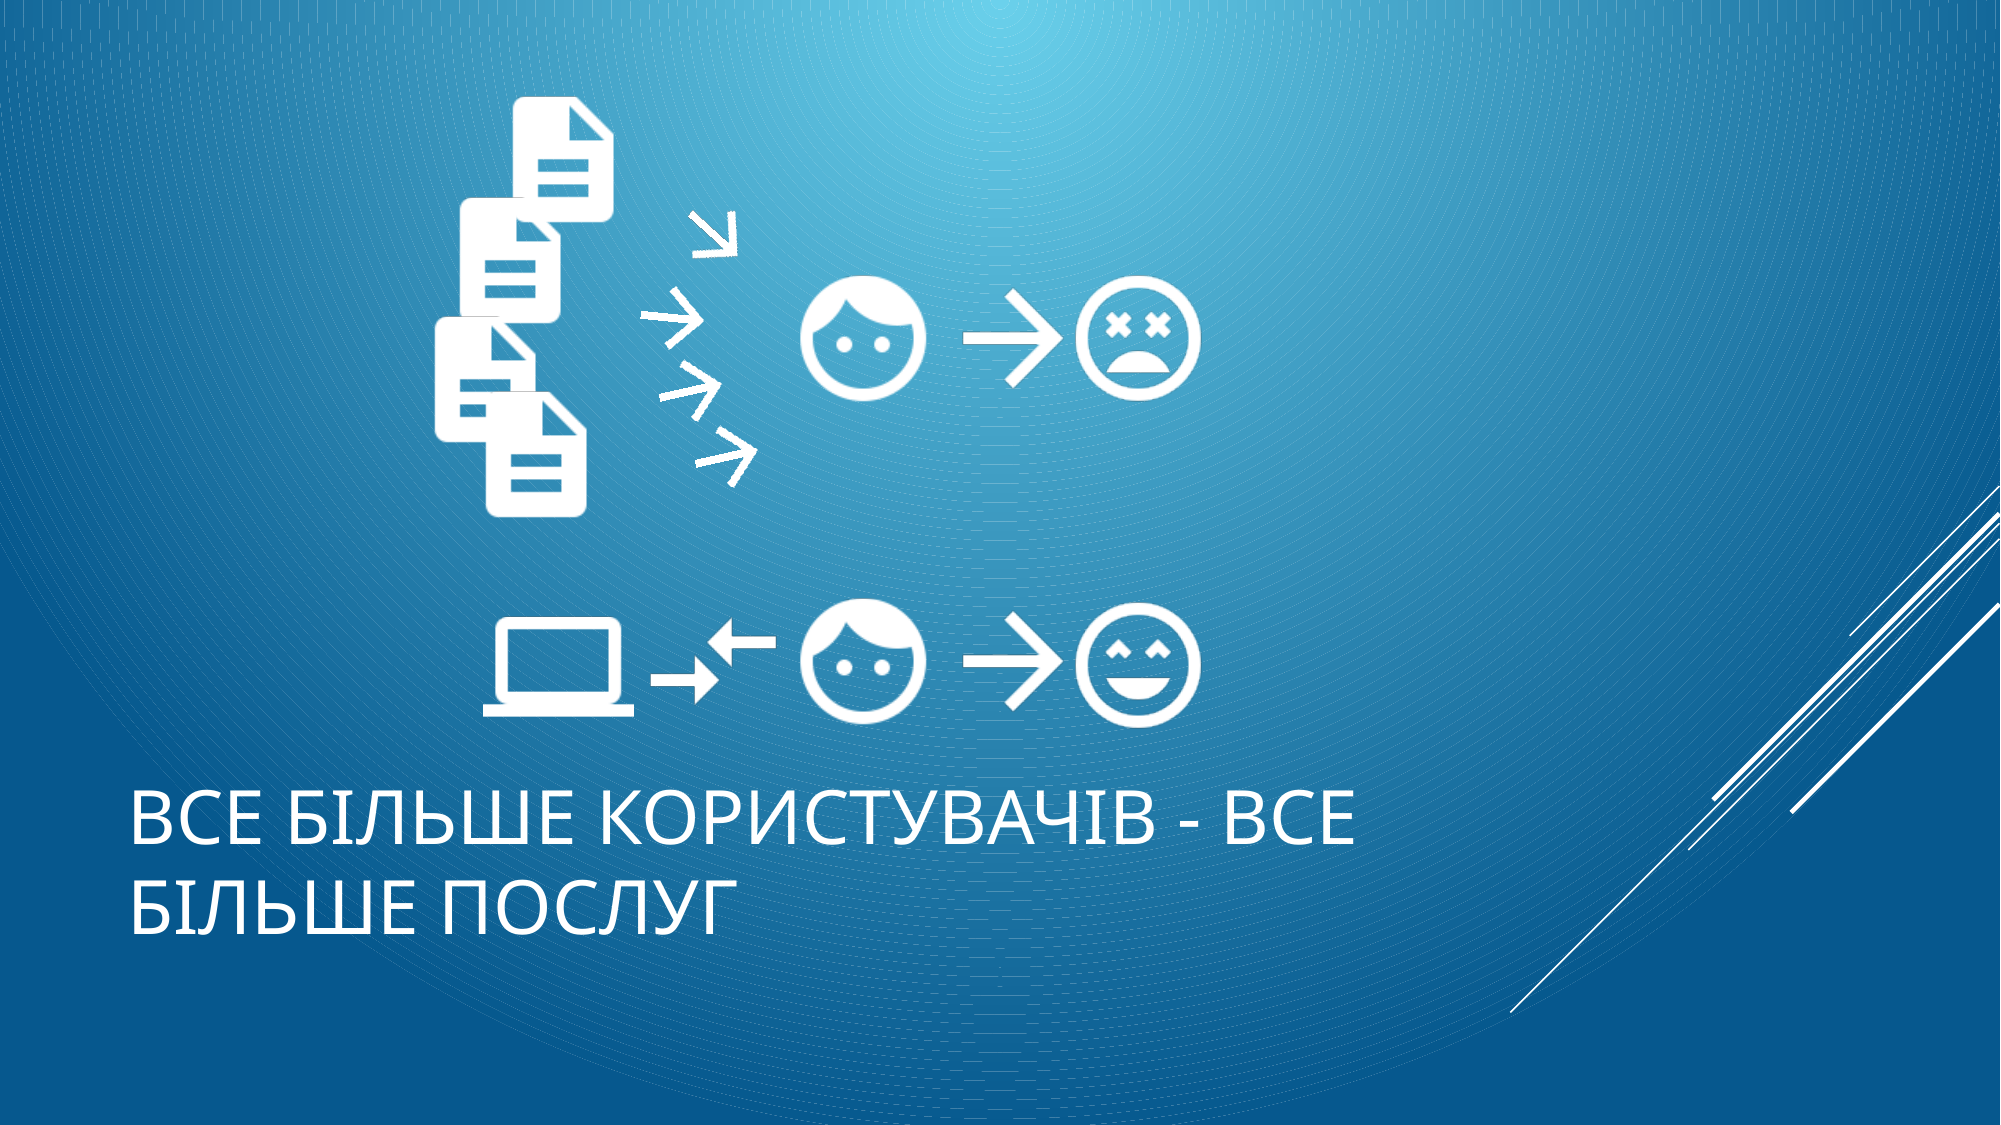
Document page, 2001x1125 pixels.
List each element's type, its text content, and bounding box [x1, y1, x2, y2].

picture [410, 185, 612, 530]
picture [620, 166, 783, 513]
picture [638, 585, 1214, 741]
title Все більше Користувачів - Все більше послуг [112, 736, 1513, 984]
picture [788, 263, 1214, 415]
picture [483, 591, 634, 743]
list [488, 84, 639, 235]
